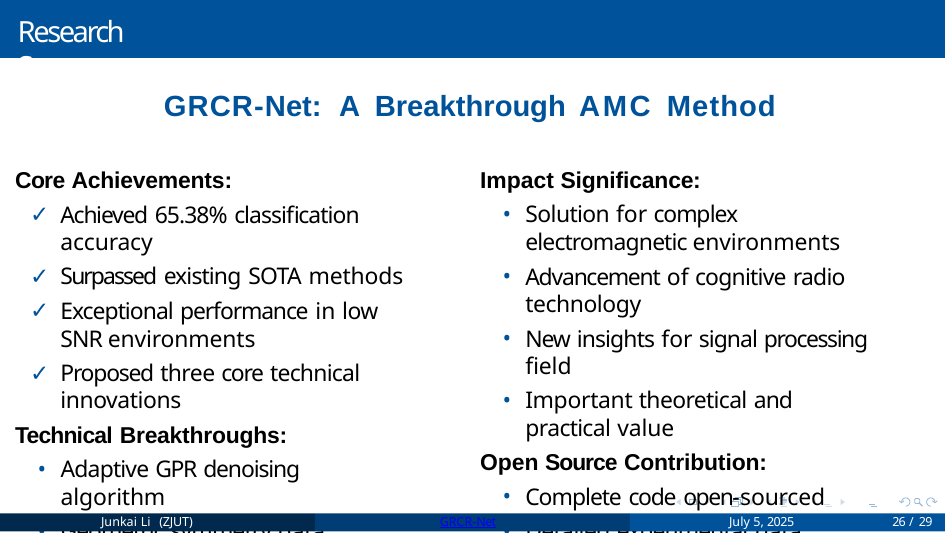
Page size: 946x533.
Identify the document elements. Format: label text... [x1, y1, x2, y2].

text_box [721, 497, 755, 507]
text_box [811, 498, 845, 508]
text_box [0, 513, 946, 532]
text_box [766, 496, 800, 508]
text_box [0, 0, 945, 58]
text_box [898, 497, 939, 508]
list Core Achievements: Achieved 65.38% classification accuracy Surpassed existing SOTA methods Exceptional performance in low SNR environments Proposed three core technical innovations Technical Breakthroughs: Adaptive GPR denoising algorithm Geometric symmetry data augmentation Hybrid ComplexCNN-ResNet architecture [13, 156, 455, 511]
title Research Summary [15, 10, 246, 102]
text_box Impact Significance: Solution for complex electromagnetic environments Advancement of cognitive radio technology New insights for signal processing field Important theoretical and practical value Open Source Contribution: Complete code open-sourced Detailed experimental data Comprehensive technical documentation [477, 156, 932, 511]
text_box GRCR-Net: A Breakthrough AMC Method [161, 84, 783, 122]
